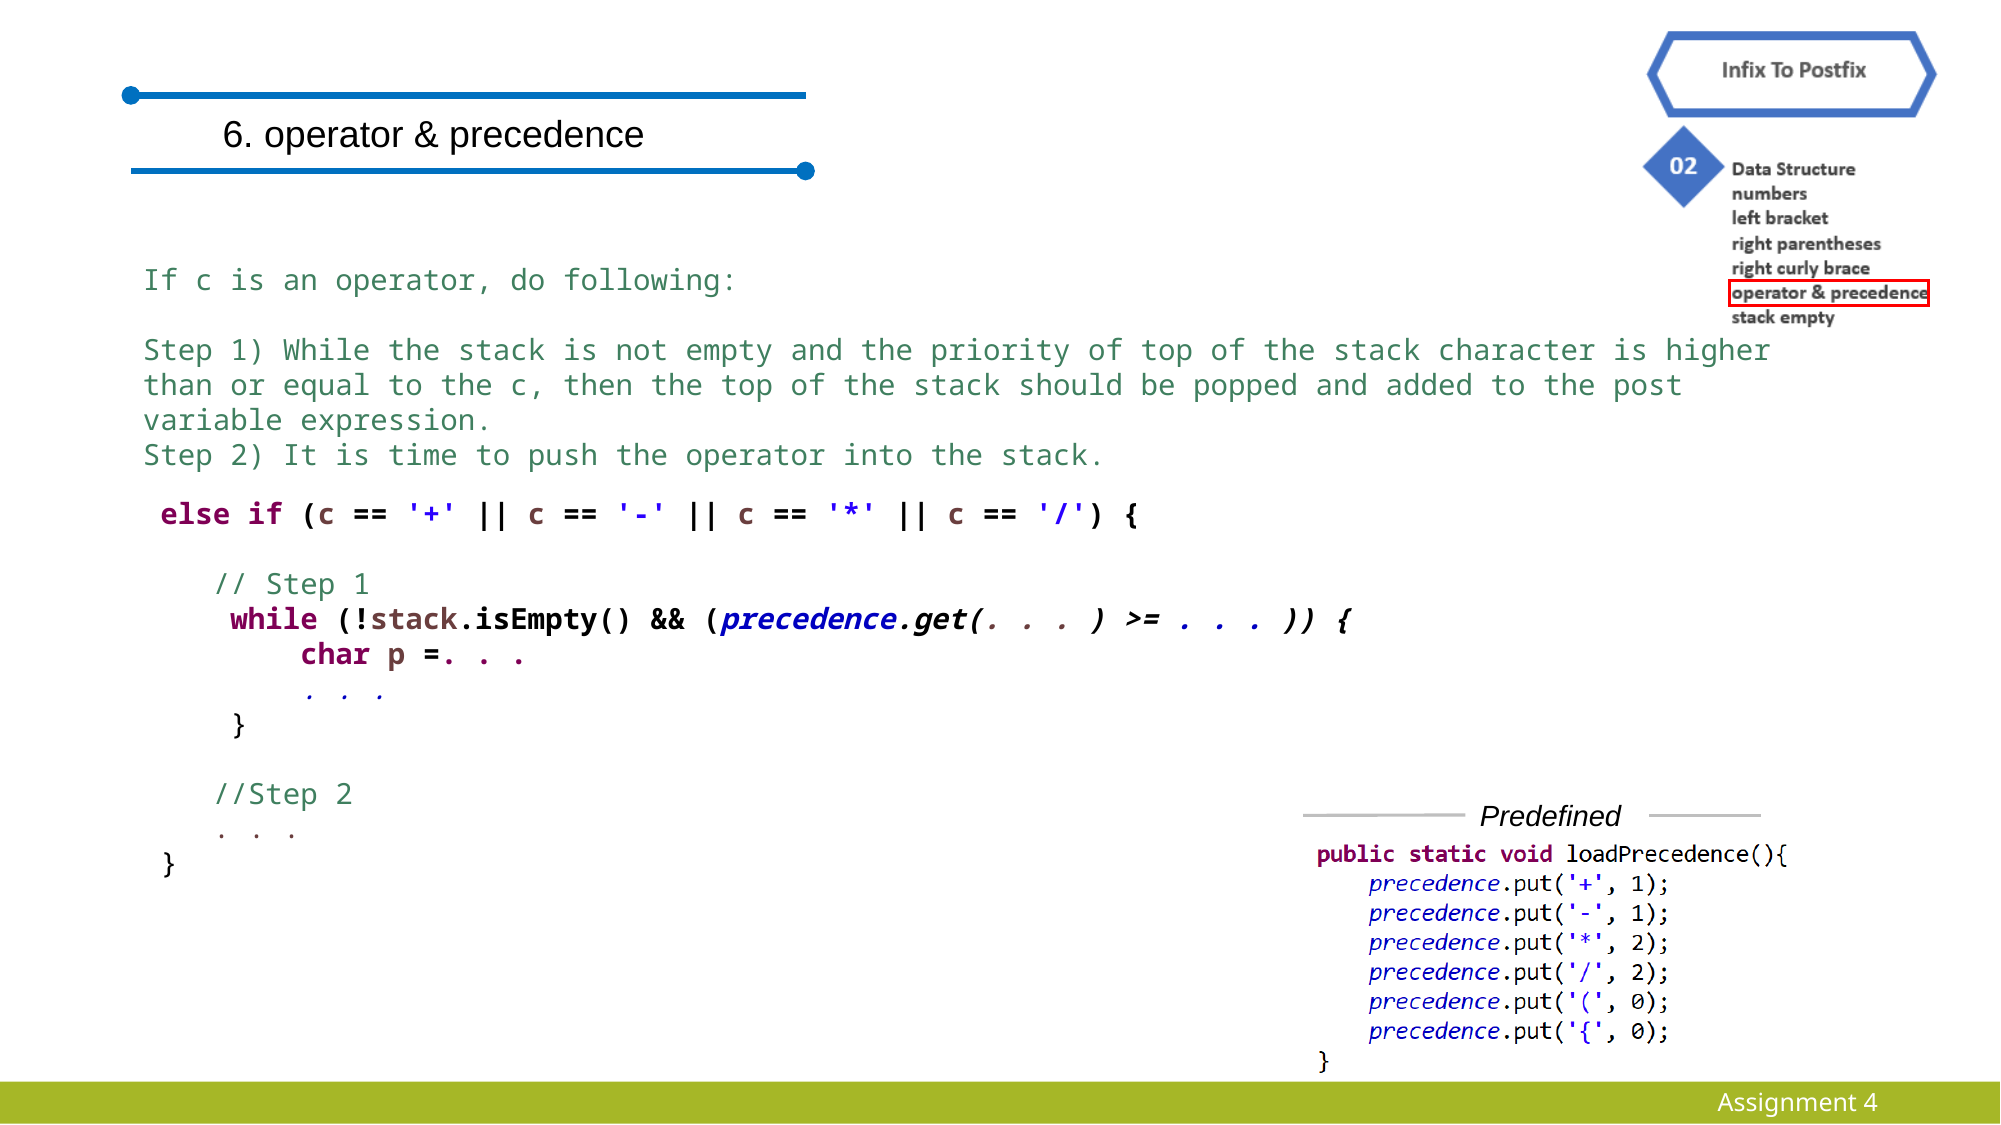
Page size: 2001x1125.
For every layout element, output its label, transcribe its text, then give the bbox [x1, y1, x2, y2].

text_box Predefined [1465, 790, 1637, 840]
text_box Assignment 4 [1702, 1079, 1893, 1125]
text_box If c is an operator, do following: Step 1) While the stack is not empty and the priority of top of the stack character is higher than or equal to the c, then the top of the stack should be popped and added to the post variable expression. Step 2) It is time to push the operator into the stack. [128, 254, 1821, 479]
picture [1303, 840, 1800, 1076]
text_box else if (c == '+' || c == '-' || c == '*' || c == '/') { // Step 1 while (!stack.isEmpty() && (precedence.get(. . . ) >= . . . )) { char p =. . . . . . } //Step 2 . . . } [128, 487, 1579, 888]
text_box 6. operator & precedence [207, 102, 660, 163]
picture [1632, 21, 1943, 335]
